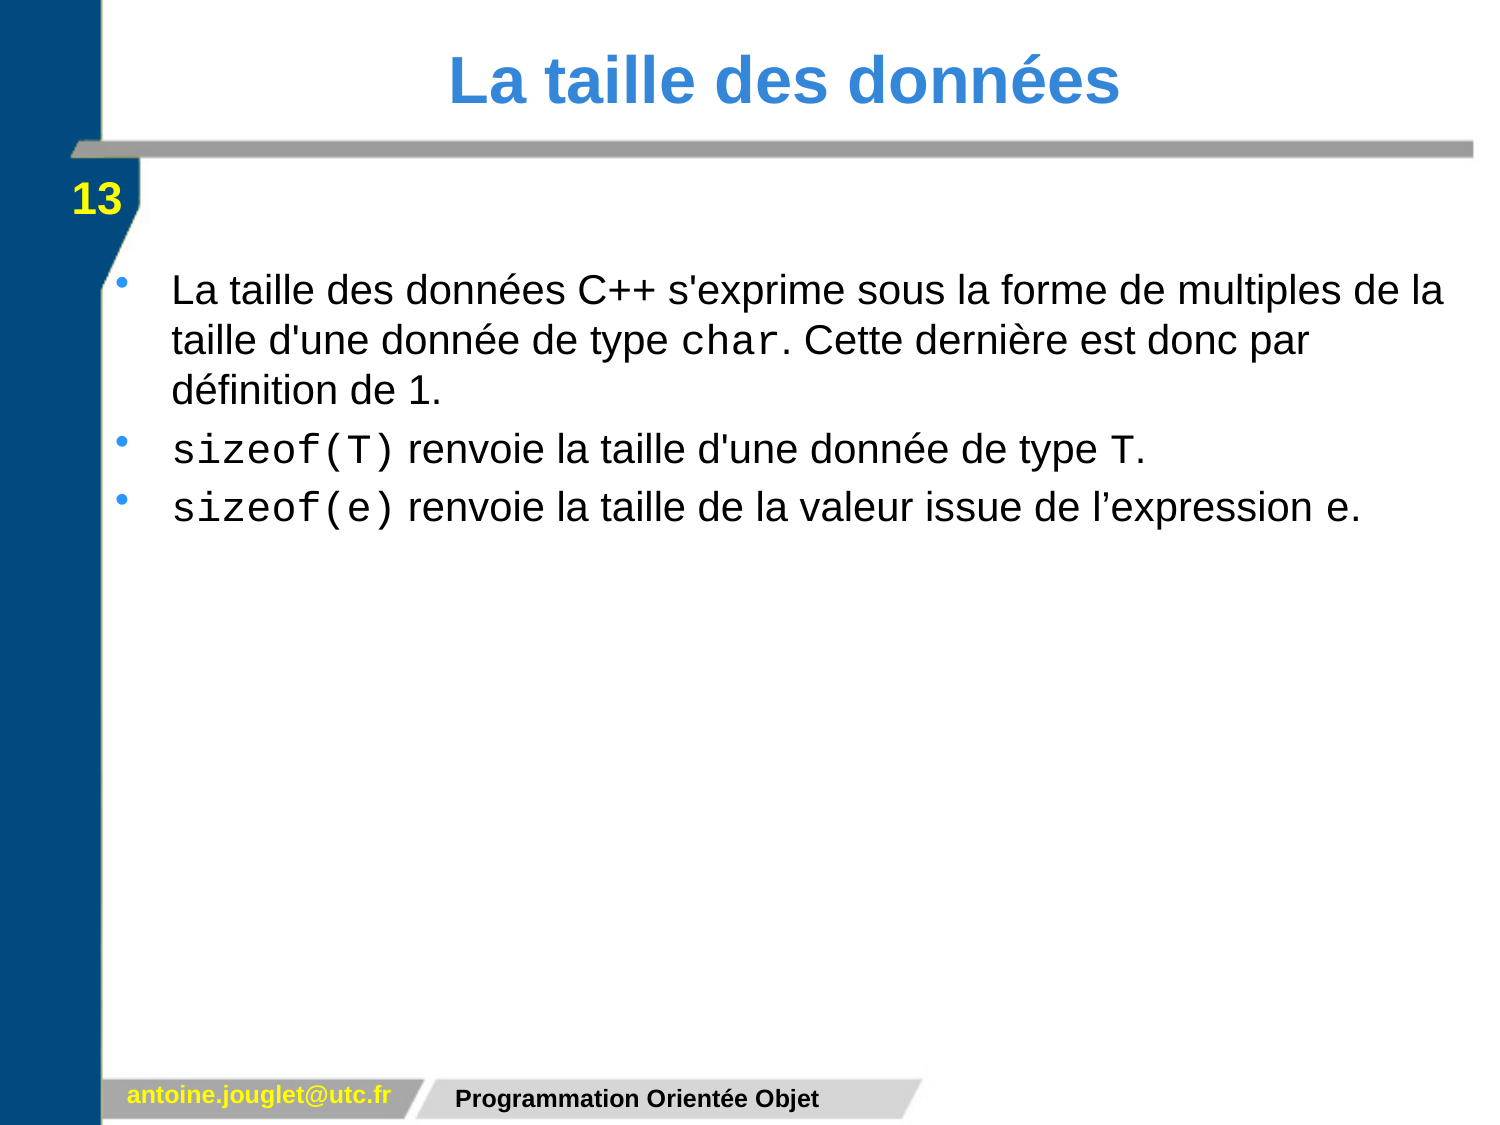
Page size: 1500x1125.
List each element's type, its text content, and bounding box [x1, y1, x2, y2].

picture [0, 0, 1500, 1125]
title La taille des données [100, 15, 1471, 138]
slide_number 13 [25, 160, 138, 237]
list La taille des données C++ s'exprime sous la forme de multiples de la taille d'une donnée de type char. Cette dernière est donc par définition de 1. sizeof(T) renvoie la taille d'une donnée de type T. sizeof(e) renvoie la taille de la valeur issue de l’expression e. [100, 255, 1471, 1071]
